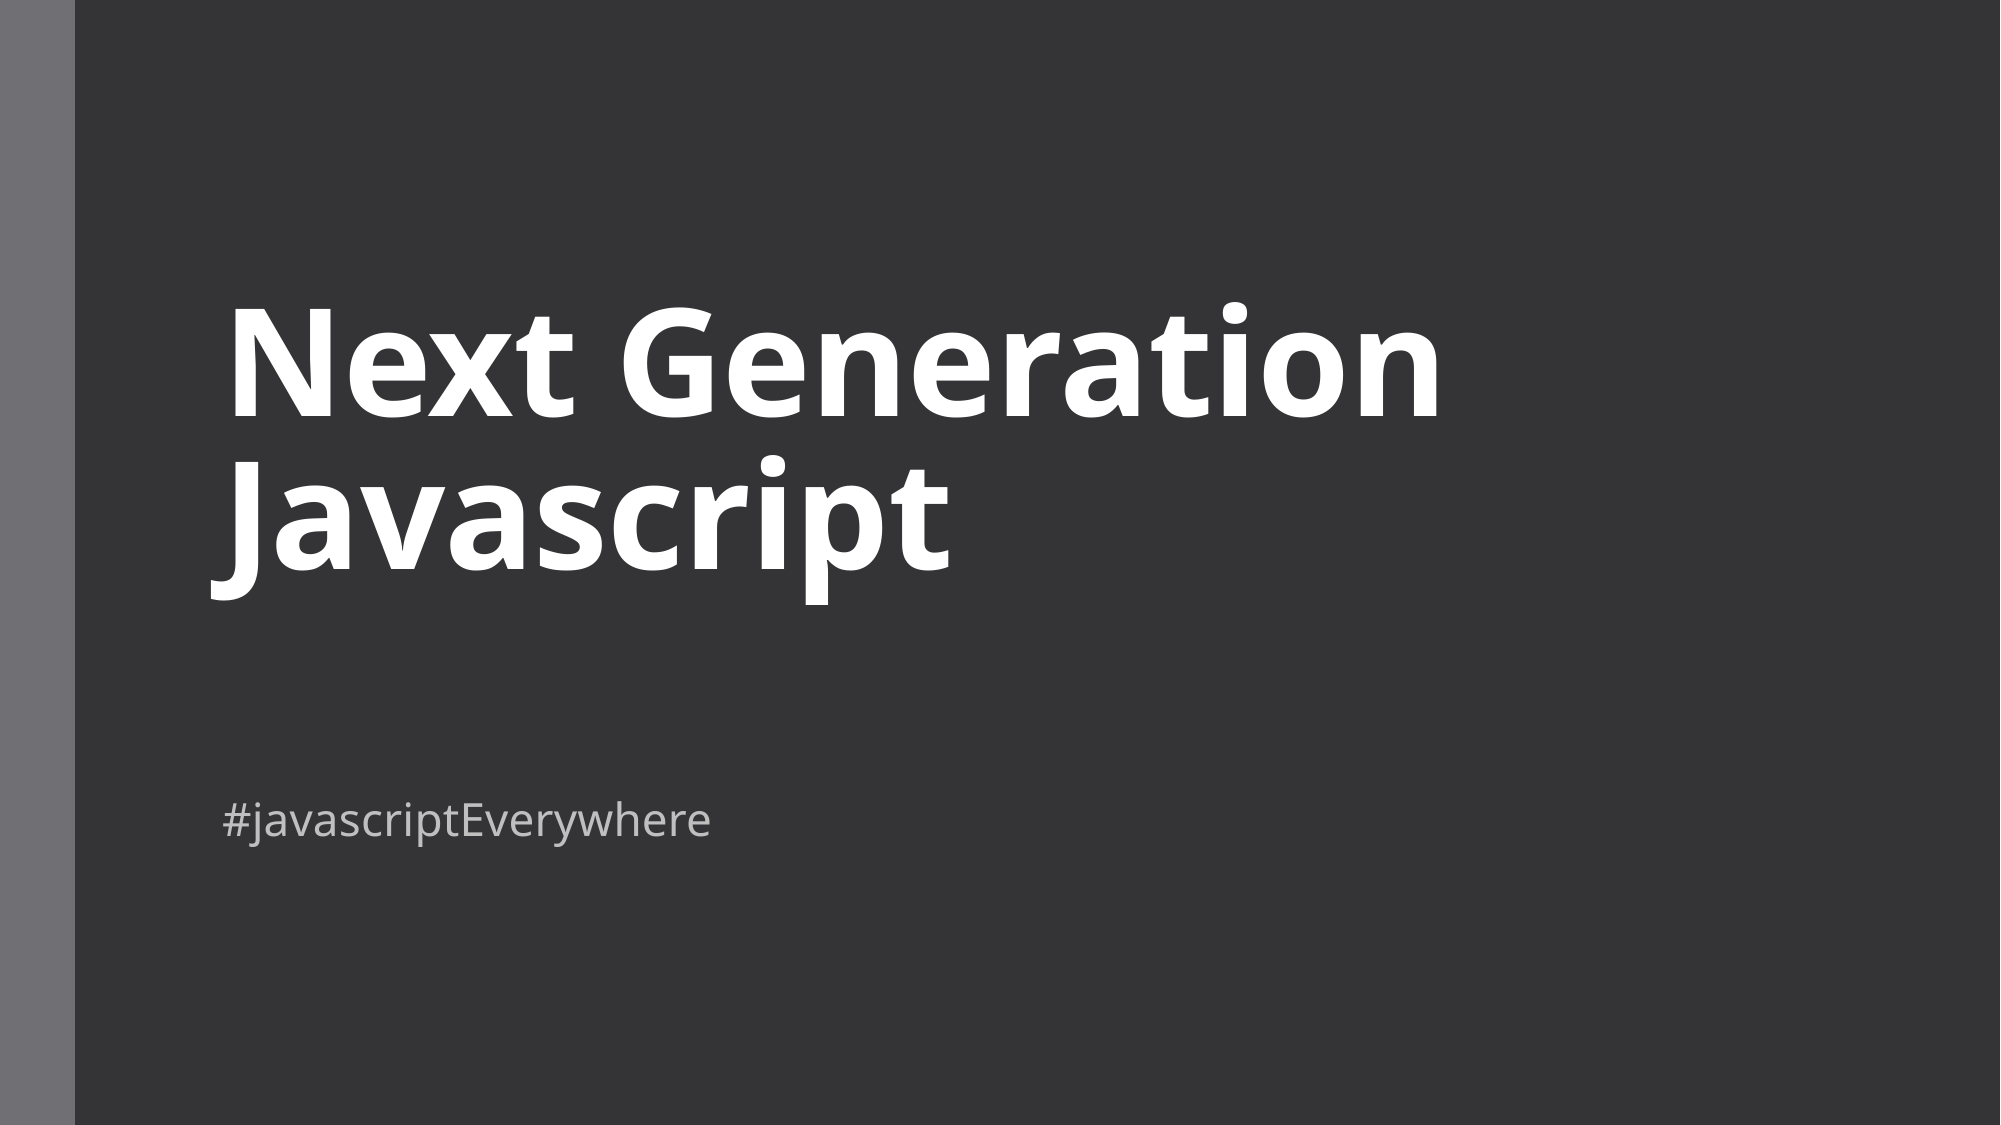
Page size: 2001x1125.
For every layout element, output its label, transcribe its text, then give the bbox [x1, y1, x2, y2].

title Next Generation Javascript [206, 124, 1752, 787]
subtitle #javascriptEverywhere [206, 787, 1752, 1065]
